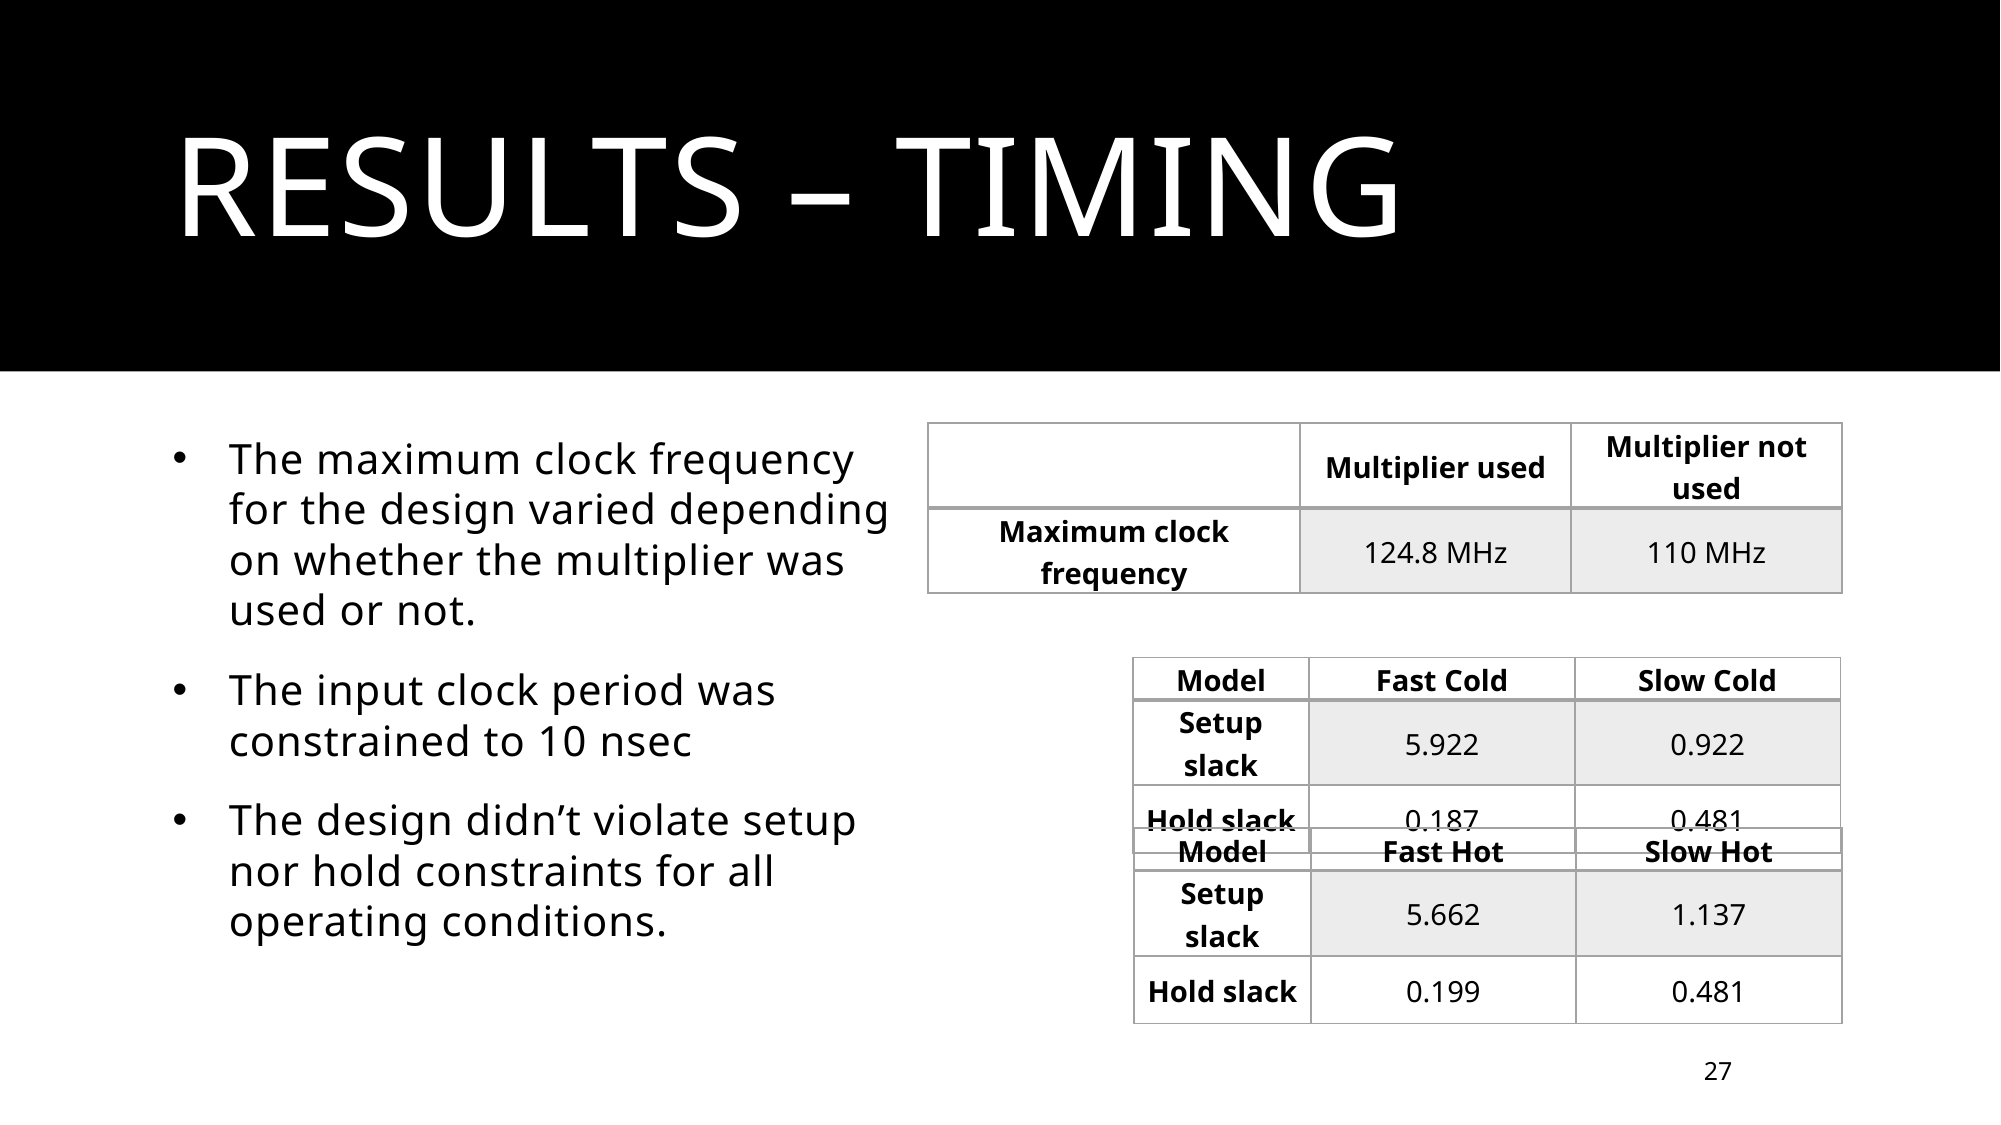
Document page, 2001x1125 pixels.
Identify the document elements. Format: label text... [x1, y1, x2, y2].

table_header Fast Hot [1312, 829, 1575, 869]
table_header [929, 424, 1299, 506]
table_cell Setup slack [1135, 872, 1310, 955]
table_cell 5.662 [1312, 872, 1575, 955]
table_header Slow Cold [1576, 658, 1840, 698]
title Results – timing [157, 52, 1842, 332]
table_header Slow Hot [1577, 829, 1841, 869]
table_cell 110 MHz [1572, 510, 1841, 592]
table_cell Hold slack [1135, 957, 1310, 1023]
table_cell 0.922 [1576, 702, 1840, 784]
table_cell 0.481 [1576, 786, 1840, 827]
table_cell 124.8 MHz [1301, 510, 1570, 592]
table_cell 1.137 [1577, 872, 1841, 955]
table_cell 0.481 [1577, 957, 1841, 1023]
table_cell Maximum clock frequency [929, 510, 1299, 592]
table_header Multiplier not used [1572, 424, 1841, 506]
slide_number 27 [1688, 1042, 1842, 1103]
table_cell 0.199 [1312, 957, 1575, 1023]
table_cell 0.187 [1310, 786, 1574, 827]
table_cell Hold slack [1134, 786, 1308, 827]
table_header Model [1134, 658, 1308, 698]
table_header Model [1135, 829, 1310, 869]
table_header Multiplier used [1301, 424, 1570, 506]
table_header Fast Cold [1310, 658, 1574, 698]
list The maximum clock frequency for the design varied depending on whether the multiplier was used or not. The input clock period was constrained to 10 nsec The design didn’t violate setup nor hold constraints for all operating conditions. [157, 424, 928, 1014]
table_cell 5.922 [1310, 702, 1574, 784]
table_cell Setup slack [1134, 702, 1308, 784]
